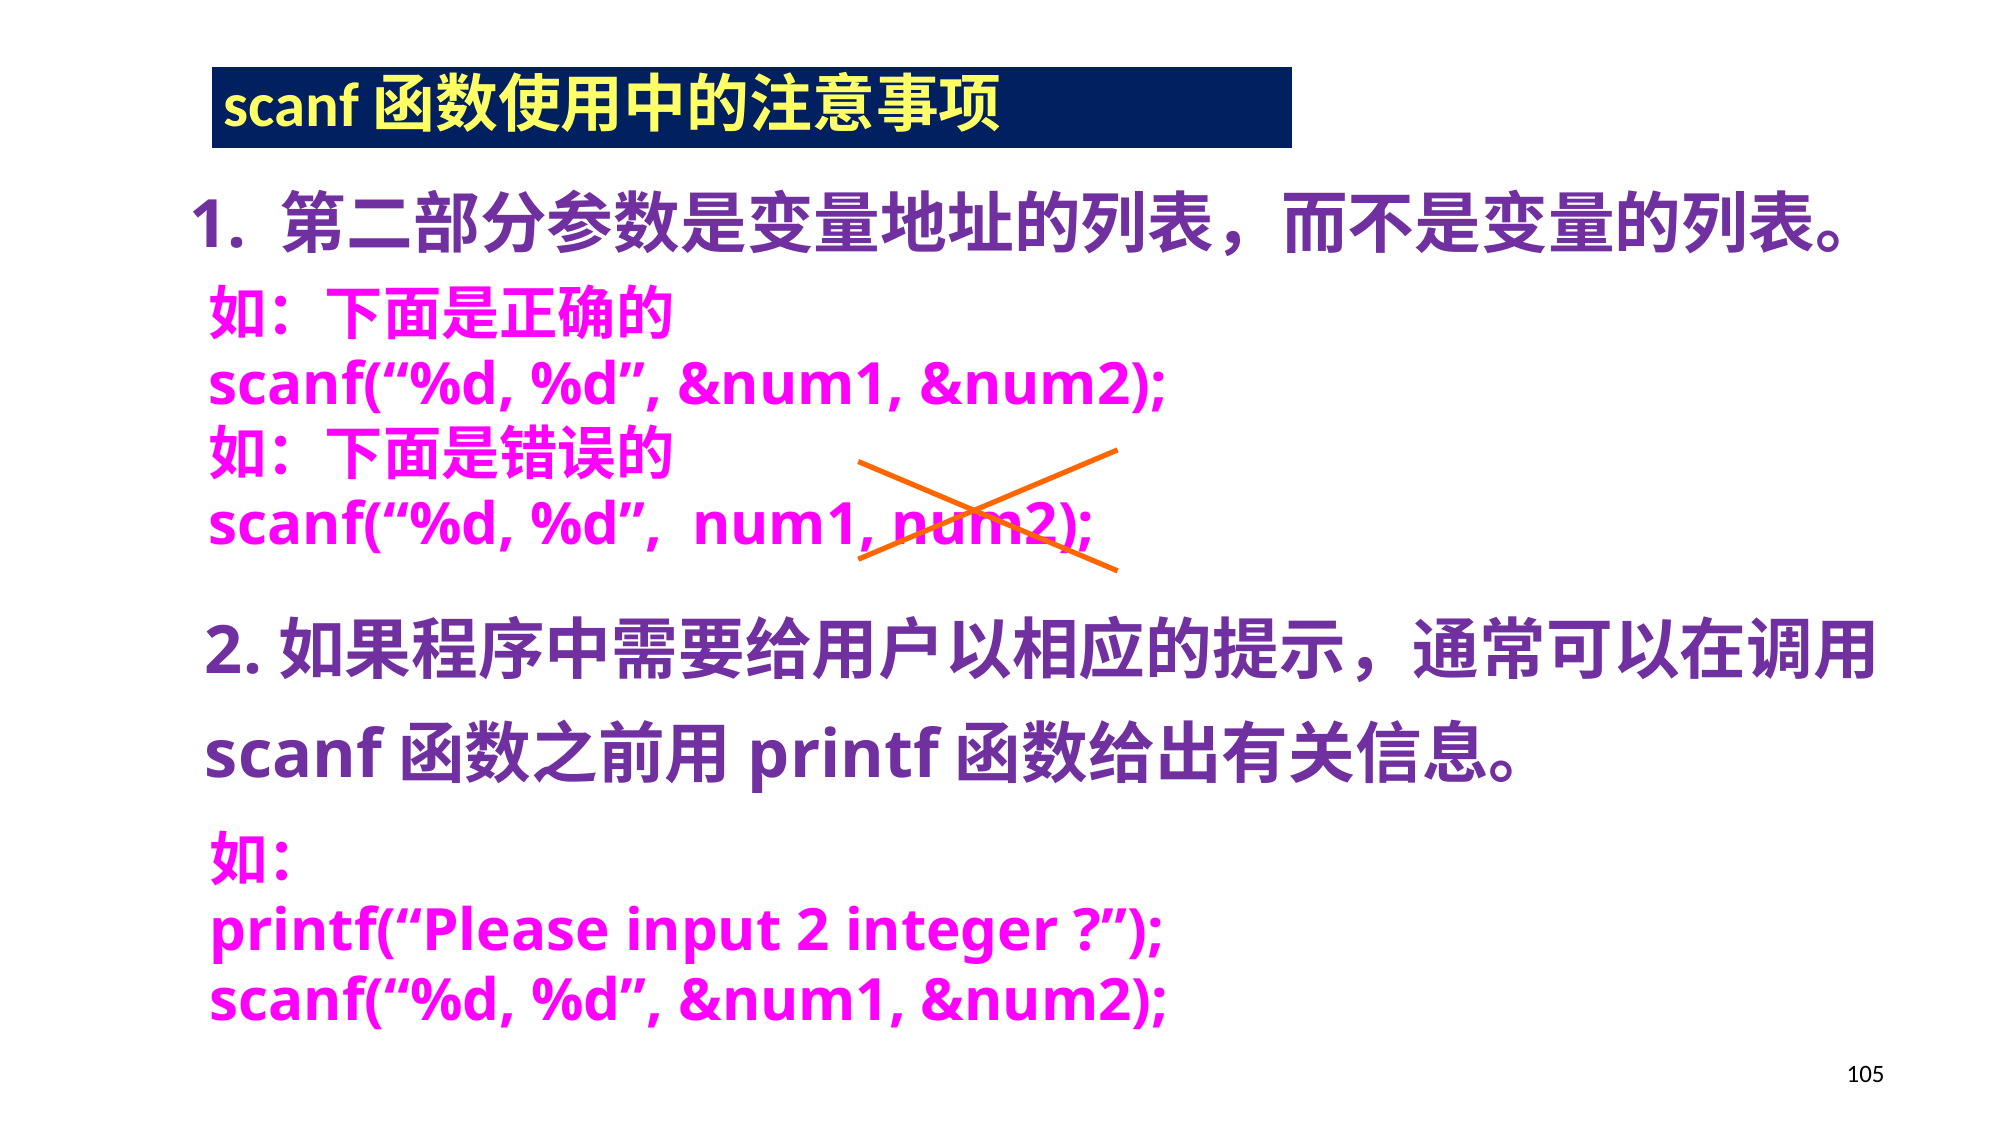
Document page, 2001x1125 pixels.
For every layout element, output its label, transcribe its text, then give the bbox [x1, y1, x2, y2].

text_box 如：下面是正确的 scanf(“%d, %d”, &num1, &num2); 如：下面是错误的 scanf(“%d, %d”, num1, num2); [208, 276, 1550, 557]
text_box 如： printf(“Please input 2 integer ?”); scanf(“%d, %d”, &num1, &num2); [209, 822, 1507, 1033]
title scanf函数使用中的注意事项 [208, 63, 1296, 140]
text_box 1. 第二部分参数是变量地址的列表，而不是变量的列表。 [137, 140, 1886, 261]
slide_number 105 [1433, 1042, 1900, 1103]
text_box 2.如果程序中需要给用户以相应的提示，通常可以在调用scanf函数之前用printf函数给出有关信息。 [204, 582, 1922, 791]
